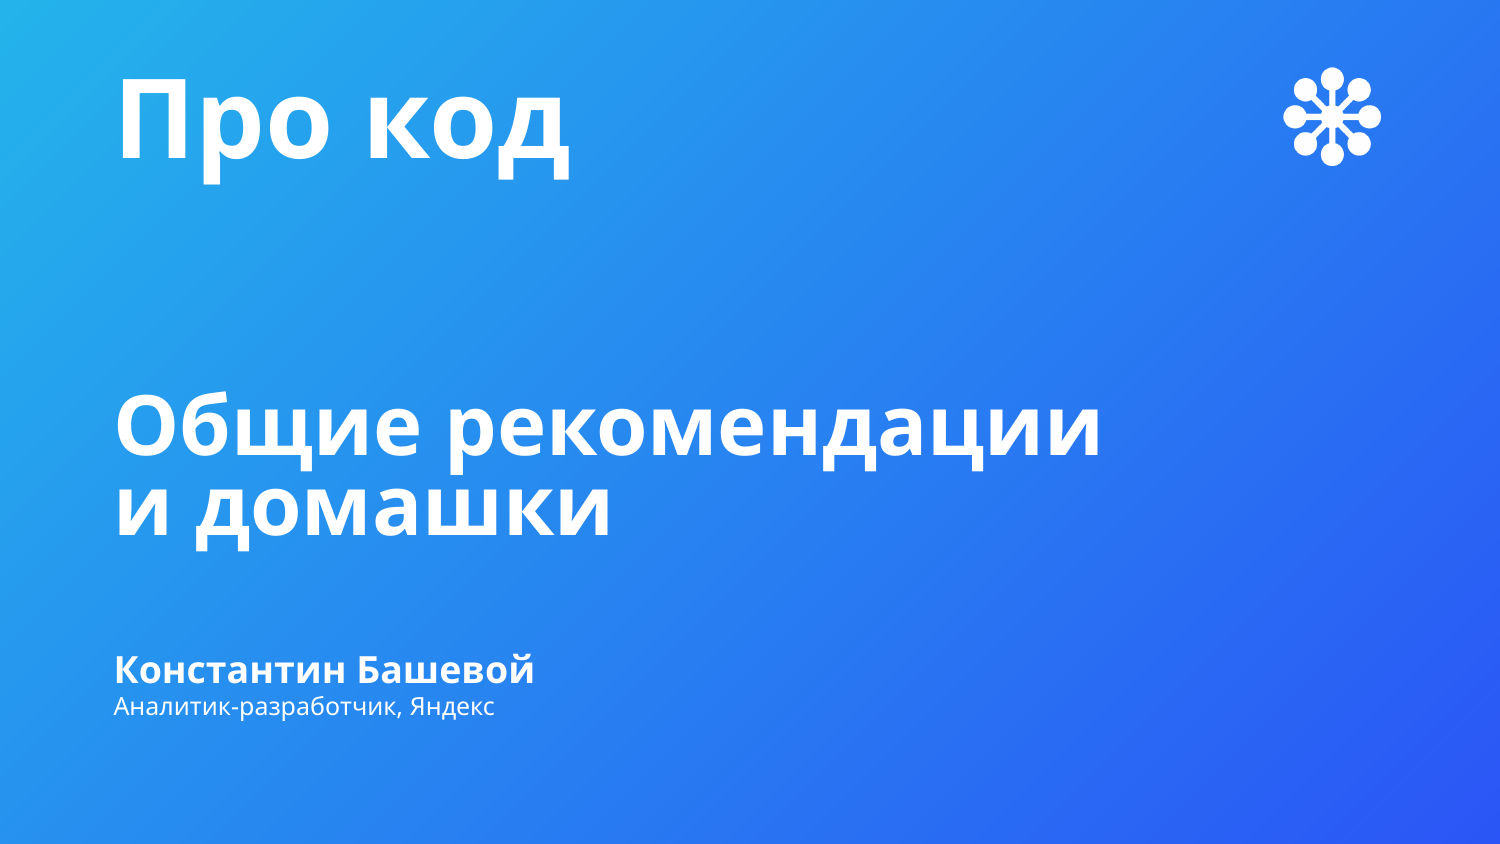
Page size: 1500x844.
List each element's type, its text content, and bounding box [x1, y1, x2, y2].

picture [1282, 67, 1382, 166]
text_box Константин Башевой Аналитик-разработчик, Яндекс [113, 645, 544, 730]
text_box Про код Общие рекомендации и домашки [113, 73, 1158, 547]
